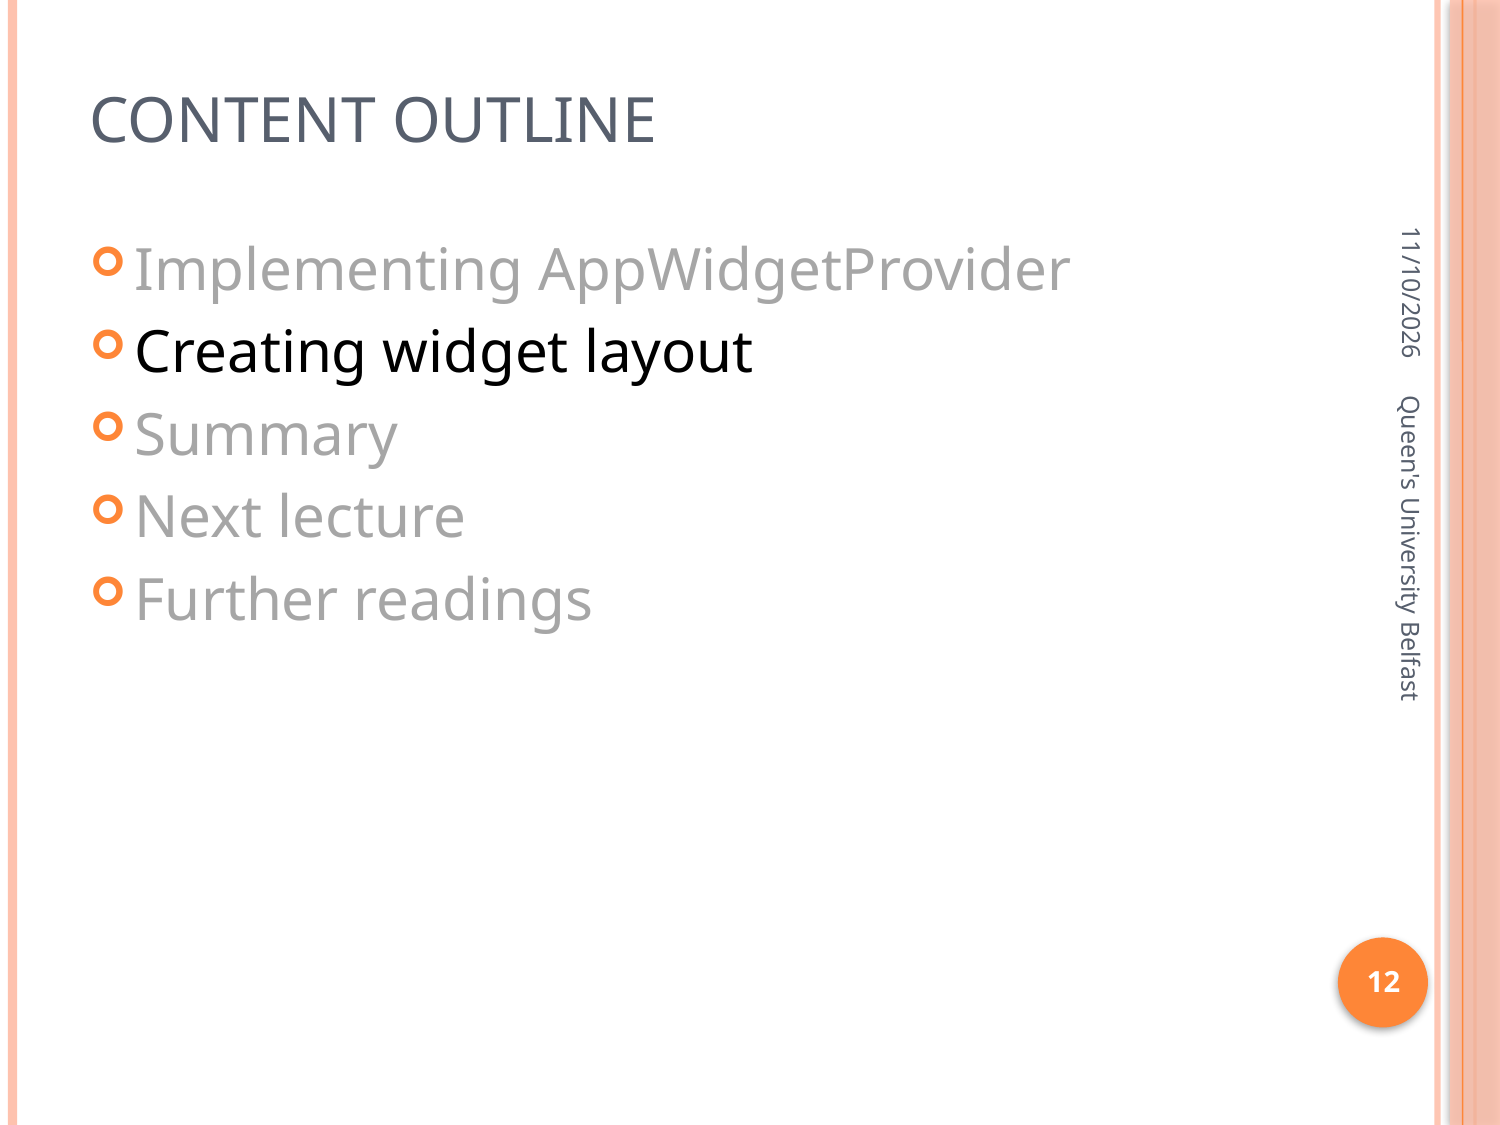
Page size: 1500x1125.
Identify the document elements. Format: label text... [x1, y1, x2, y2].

list Implementing AppWidgetProvider Creating widget layout Summary Next lecture Further readings [75, 224, 1300, 1062]
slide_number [1378, 43, 1442, 374]
slide_number 12 [1333, 940, 1434, 1027]
title Content outline [75, 45, 1300, 163]
footer Queen's University Belfast [1379, 380, 1440, 906]
